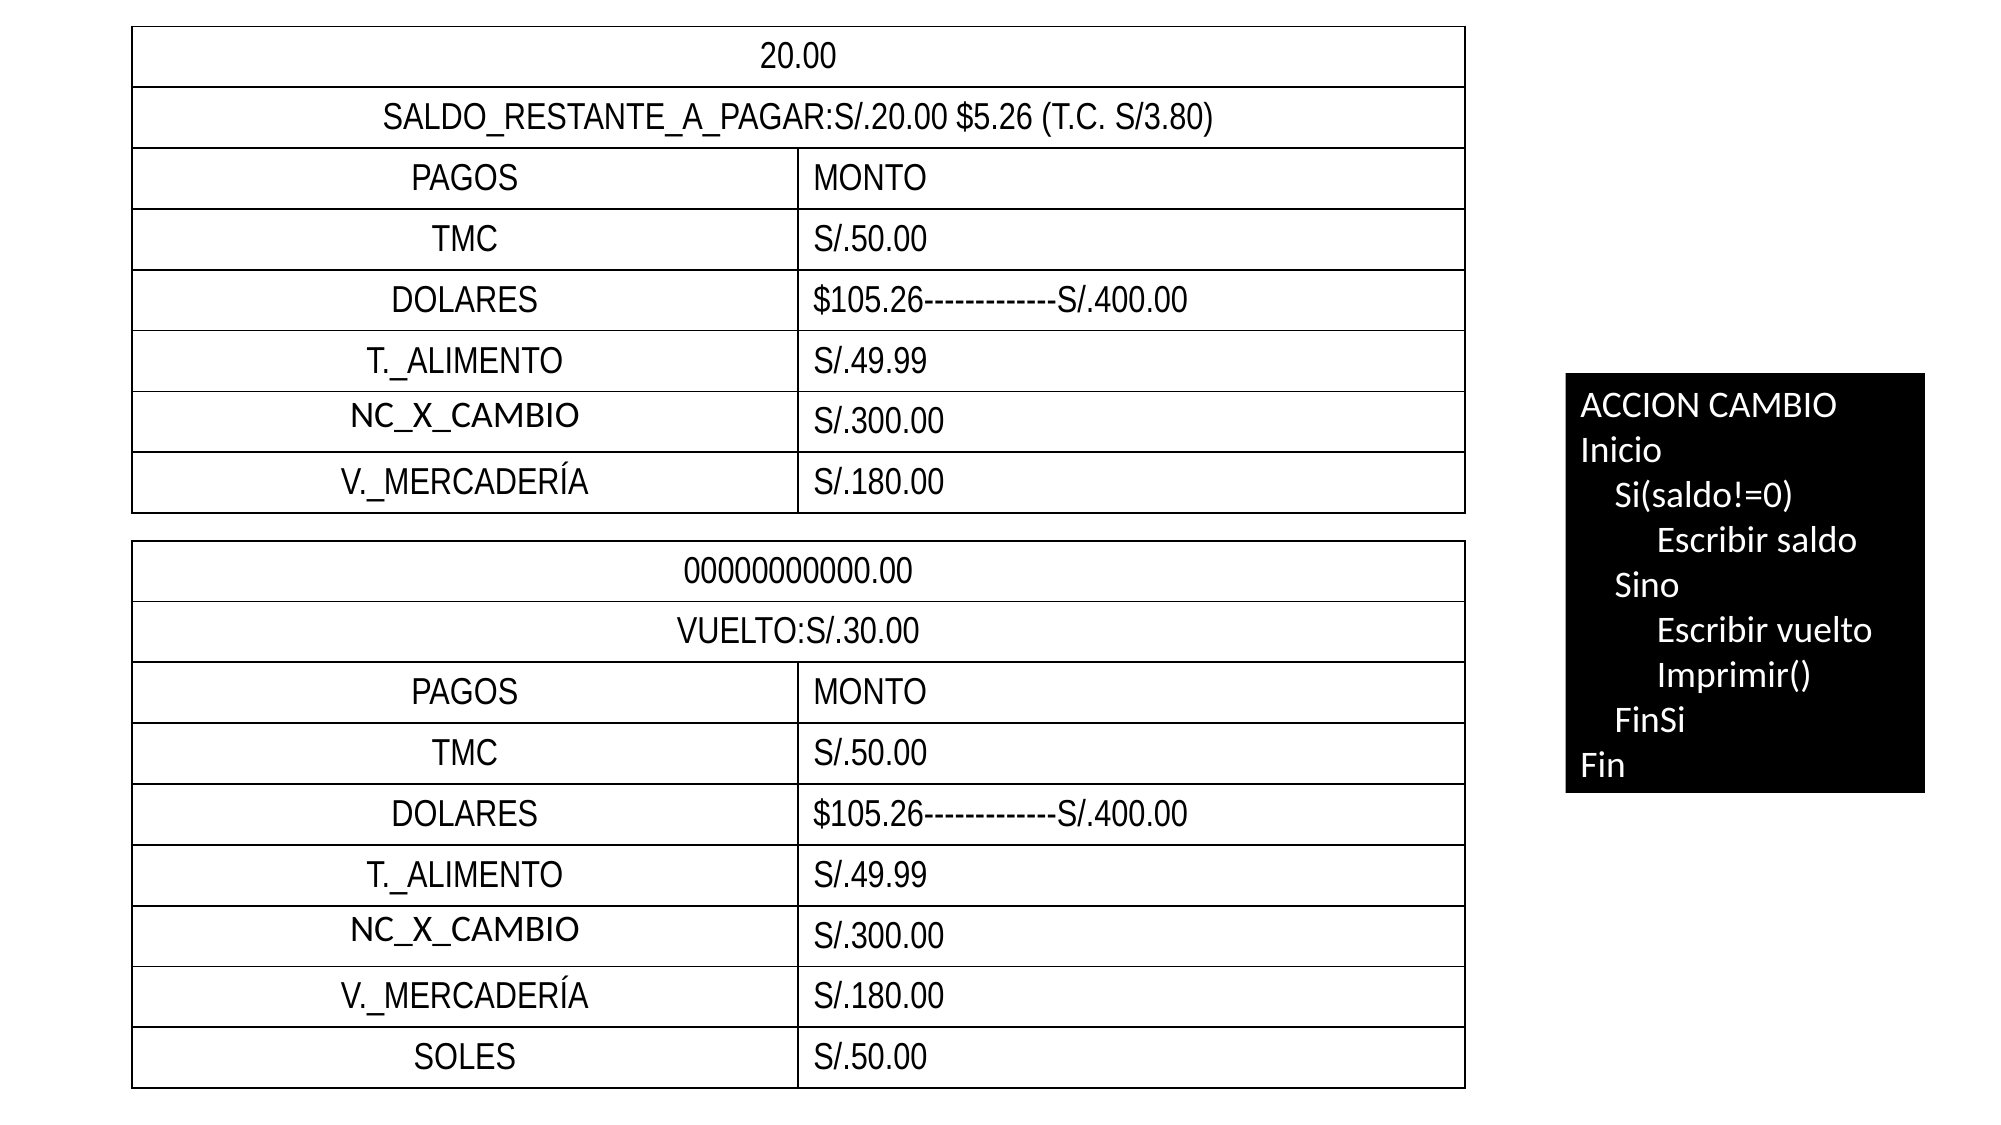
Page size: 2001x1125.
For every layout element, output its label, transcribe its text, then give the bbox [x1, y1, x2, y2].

table_cell S/.49.99 [799, 331, 1464, 391]
table_cell MONTO [799, 663, 1464, 722]
table_header 00000000000.00 [133, 542, 1464, 601]
table_cell DOLARES [133, 271, 797, 330]
table_cell S/.50.00 [799, 210, 1464, 269]
table_cell TMC [133, 724, 797, 783]
table_cell S/.300.00 [799, 392, 1464, 451]
table_header 20.00 [133, 27, 1464, 86]
table_cell SALDO_RESTANTE_A_PAGAR:S/.20.00 $5.26 (T.C. S/3.80) [133, 88, 1464, 147]
table_cell PAGOS [133, 663, 797, 722]
table_cell VUELTO:S/.30.00 [133, 602, 1464, 661]
table_cell S/.180.00 [799, 453, 1464, 512]
table_cell S/.49.99 [799, 846, 1464, 905]
table_cell $105.26-------------S/.400.00 [799, 271, 1464, 330]
table_cell S/.180.00 [799, 967, 1464, 1026]
table_cell T._ALIMENTO [133, 331, 797, 391]
table_cell SOLES [133, 1028, 797, 1087]
table_cell NC_X_CAMBIO [133, 907, 797, 966]
table_cell TMC [133, 210, 797, 269]
table_cell V._MERCADERÍA [133, 967, 797, 1026]
table_cell V._MERCADERÍA [133, 453, 797, 512]
table_cell PAGOS [133, 149, 797, 208]
table_cell T._ALIMENTO [133, 846, 797, 905]
table_cell S/.300.00 [799, 907, 1464, 966]
table_cell DOLARES [133, 785, 797, 844]
text_box ACCION CAMBIO Inicio Si(saldo!=0) Escribir saldo Sino Escribir vuelto Imprimir() FinSi Fin [1565, 373, 1925, 793]
table_cell NC_X_CAMBIO [133, 392, 797, 451]
table_cell S/.50.00 [799, 1028, 1464, 1087]
table_cell $105.26-------------S/.400.00 [799, 785, 1464, 844]
table_cell S/.50.00 [799, 724, 1464, 783]
table_cell MONTO [799, 149, 1464, 208]
